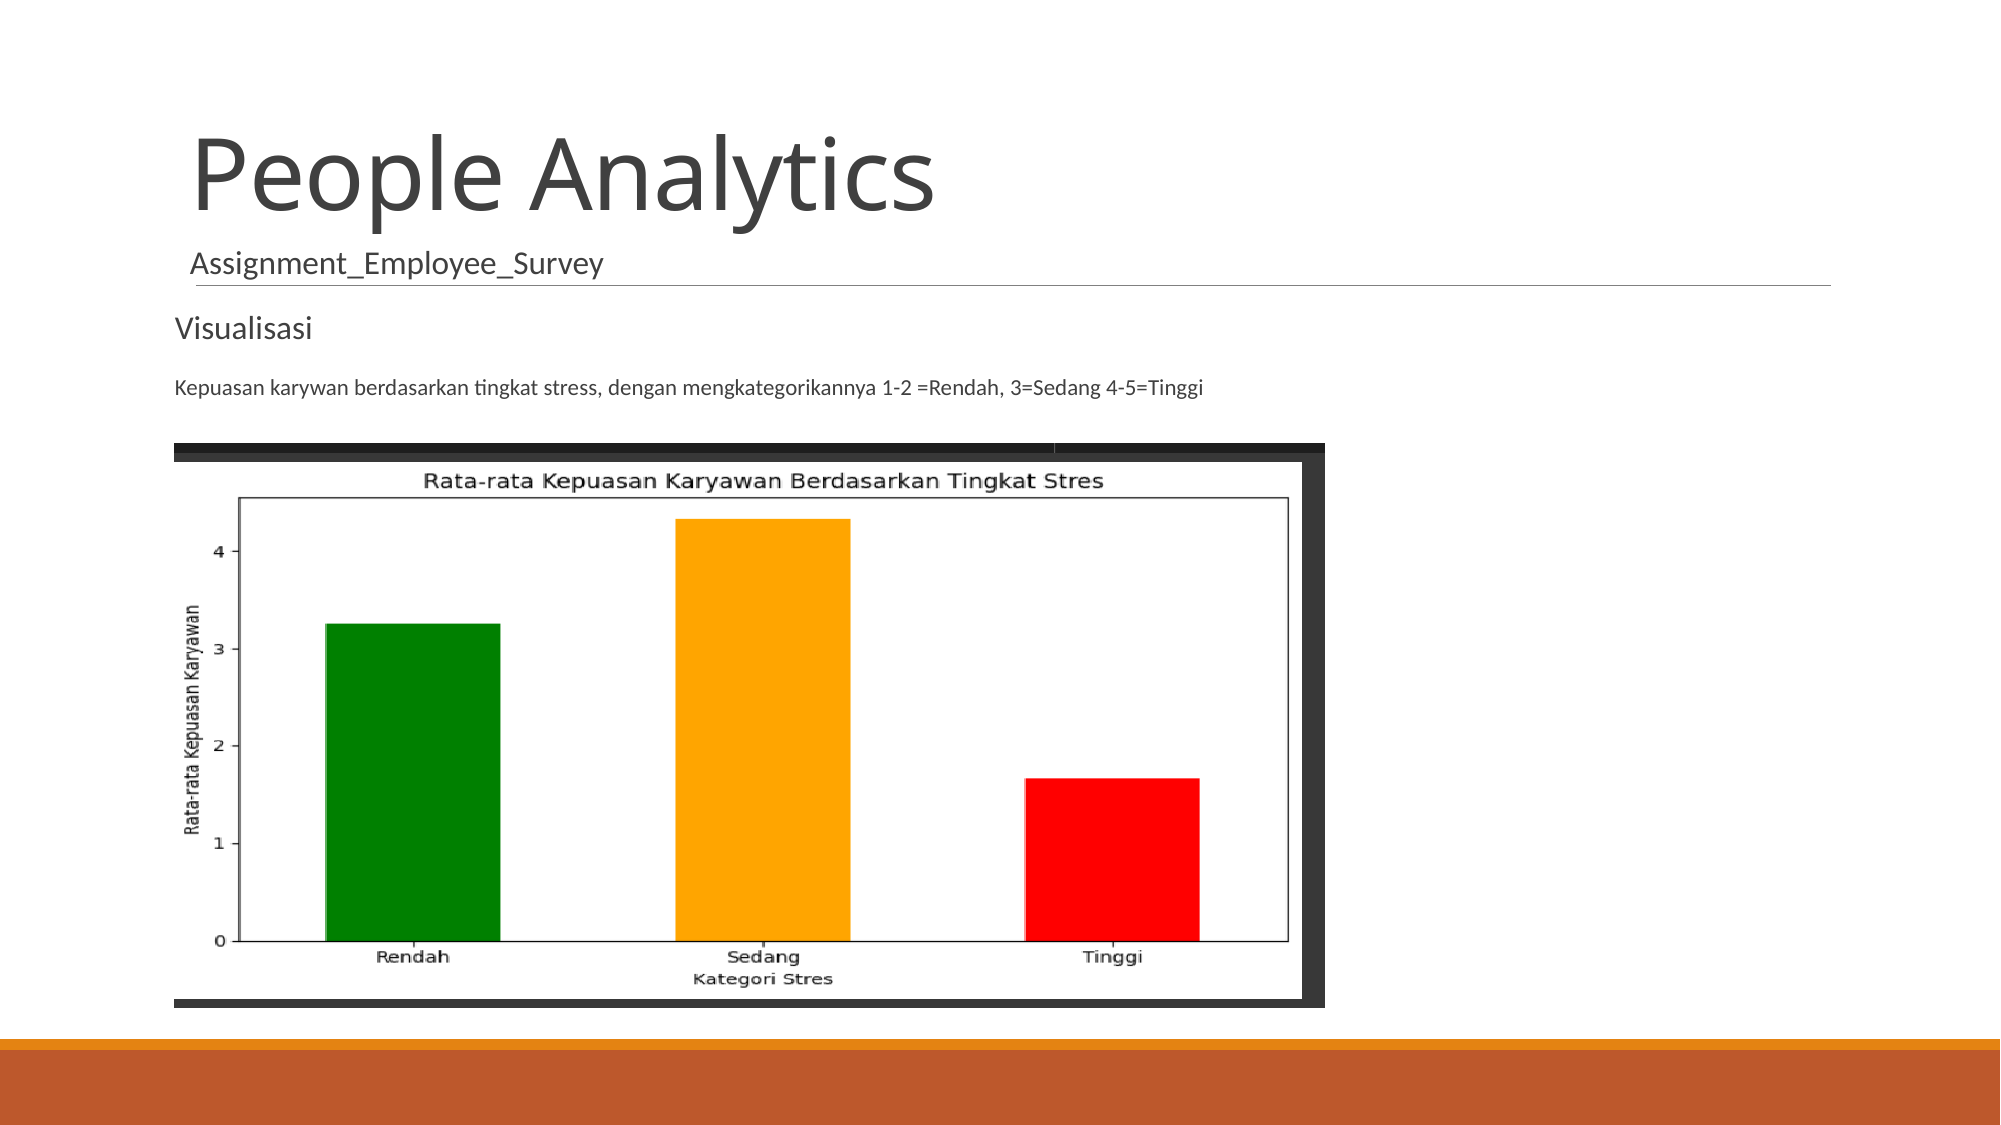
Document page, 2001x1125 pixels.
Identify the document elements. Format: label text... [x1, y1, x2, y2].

title People Analytics [174, 70, 1825, 238]
picture [174, 443, 1326, 1009]
list Assignment_Employee_Survey Visualisasi Kepuasan karywan berdasarkan tingkat stress, dengan mengkategorikannya 1-2 =Rendah, 3=Sedang 4-5=Tinggi [174, 238, 1825, 1008]
